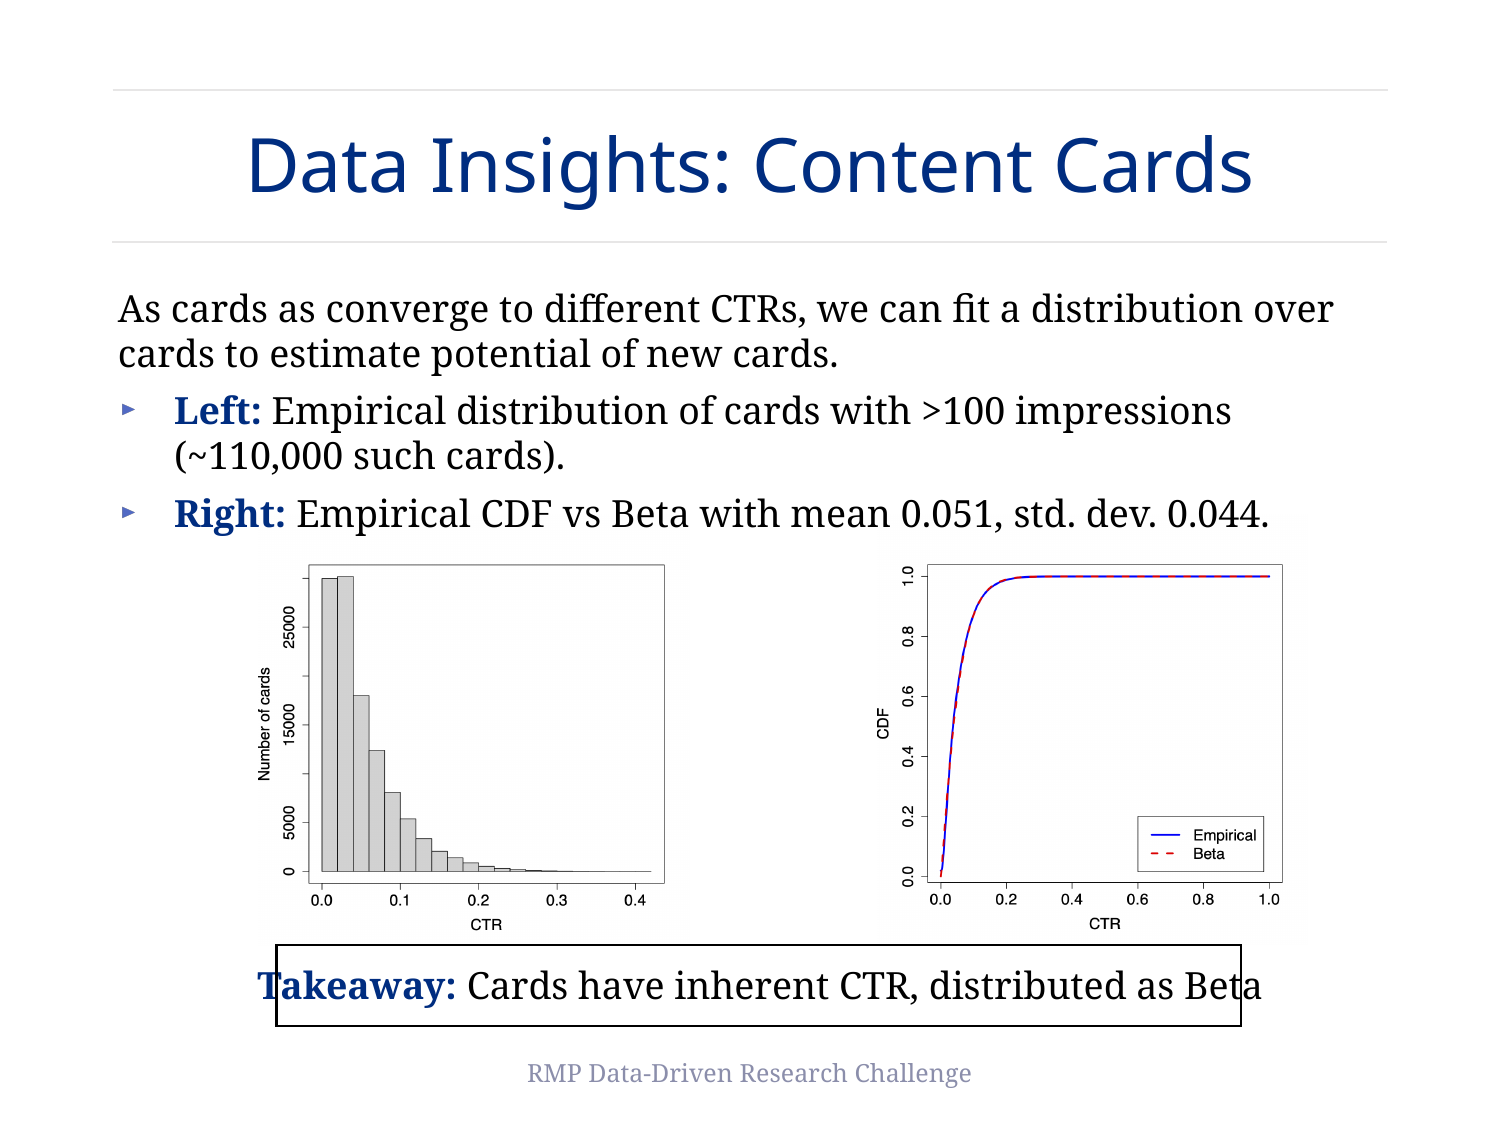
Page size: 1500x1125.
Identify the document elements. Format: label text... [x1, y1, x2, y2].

footer RMP Data-Driven Research Challenge [440, 1074, 1060, 1103]
picture [117, 499, 146, 526]
picture [117, 396, 146, 423]
picture [877, 514, 1308, 945]
picture [258, 514, 690, 945]
title Data Insights: Content Cards [103, 59, 1397, 278]
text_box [103, 945, 1418, 1074]
text_box As cards as converge to different CTRs, we can fit a distribution over cards to estimate potential of new cards. Left: Empirical distribution of cards with >100 impressions (~110,000 such cards). Right: Empirical CDF vs Beta with mean 0.051, std. dev. 0.044. [103, 277, 1390, 600]
